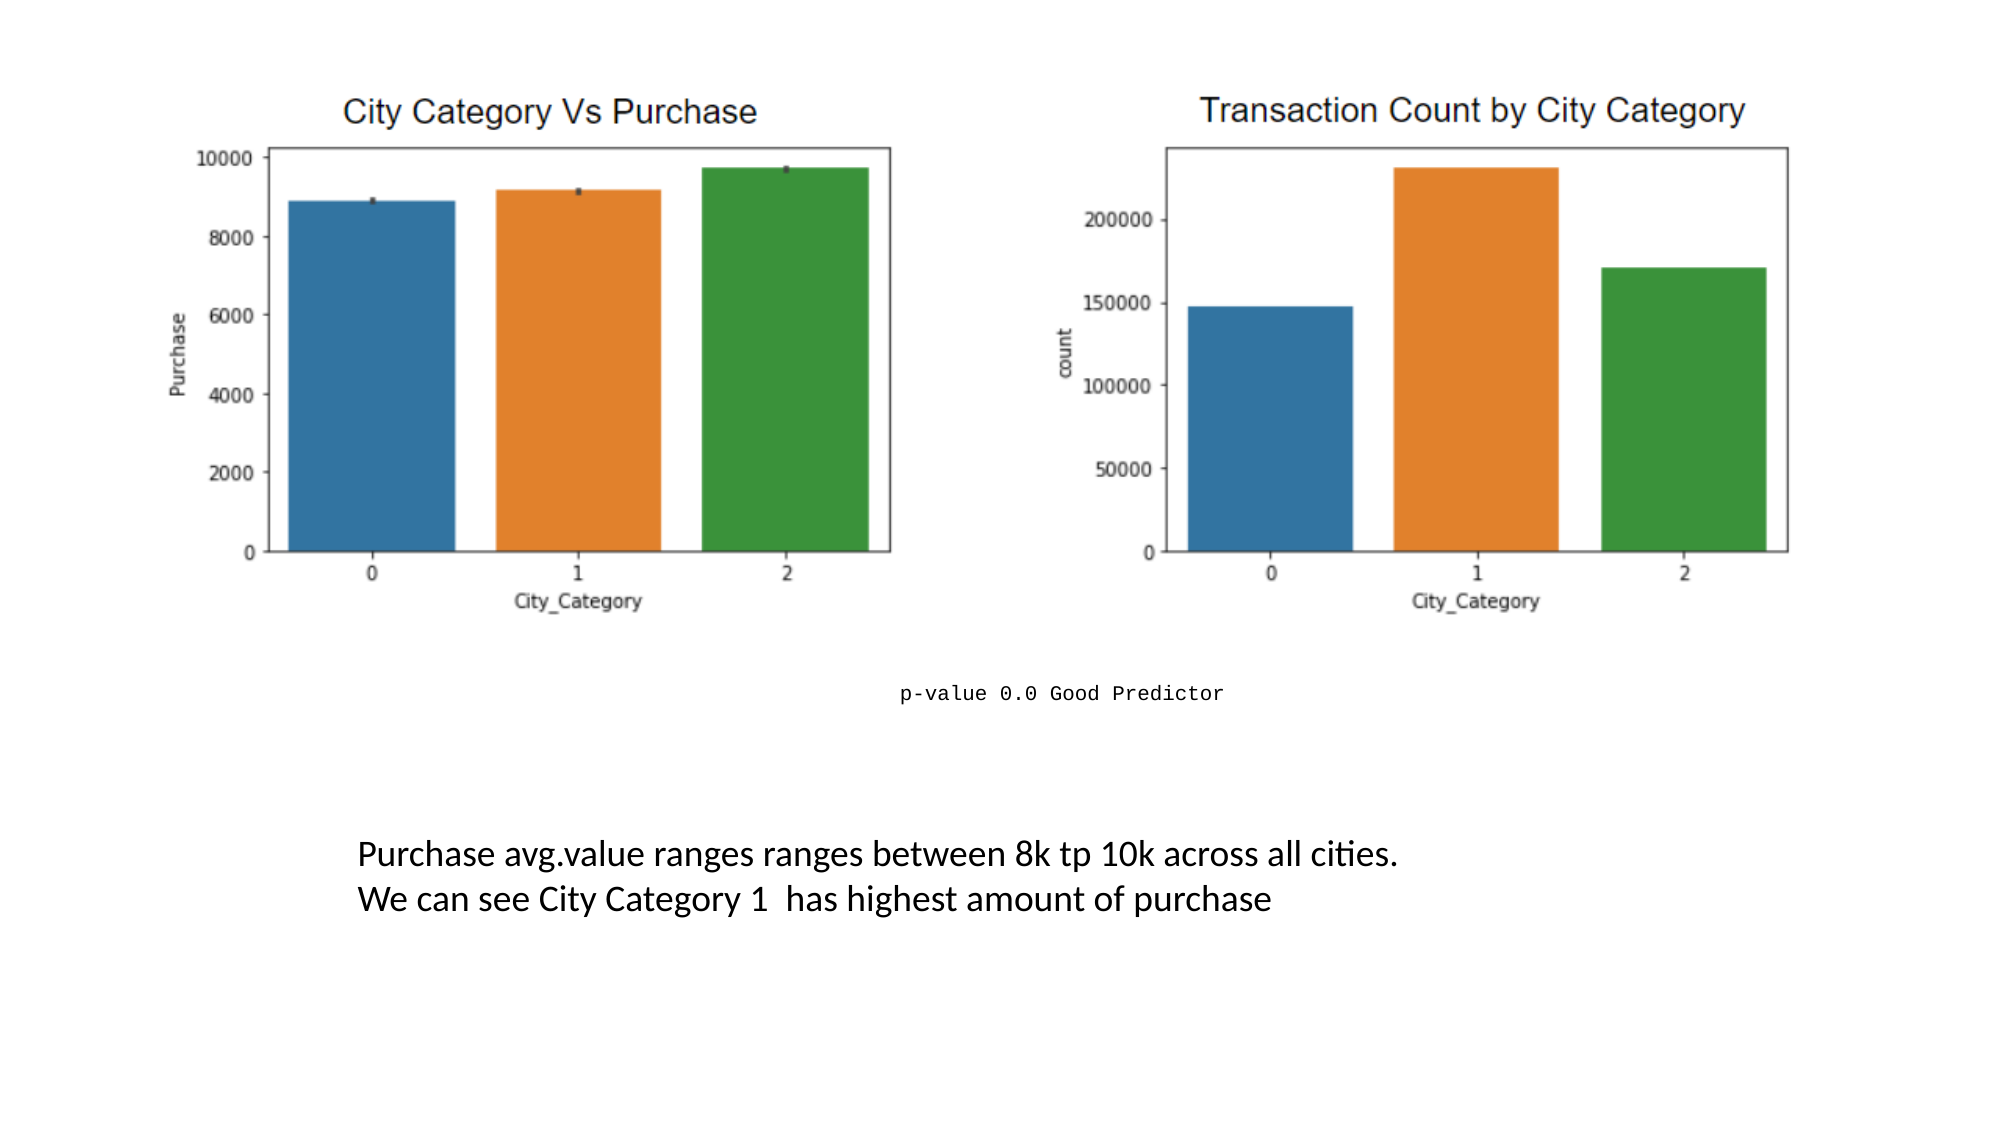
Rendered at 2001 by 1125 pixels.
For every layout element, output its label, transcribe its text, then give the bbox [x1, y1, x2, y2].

picture [139, 0, 1861, 639]
text_box Purchase avg.value ranges ranges between 8k tp 10k across all cities. We can see City Category 1 has highest amount of purchase [342, 821, 1433, 927]
text_box p-value 0.0 Good Predictor [899, 679, 1229, 706]
